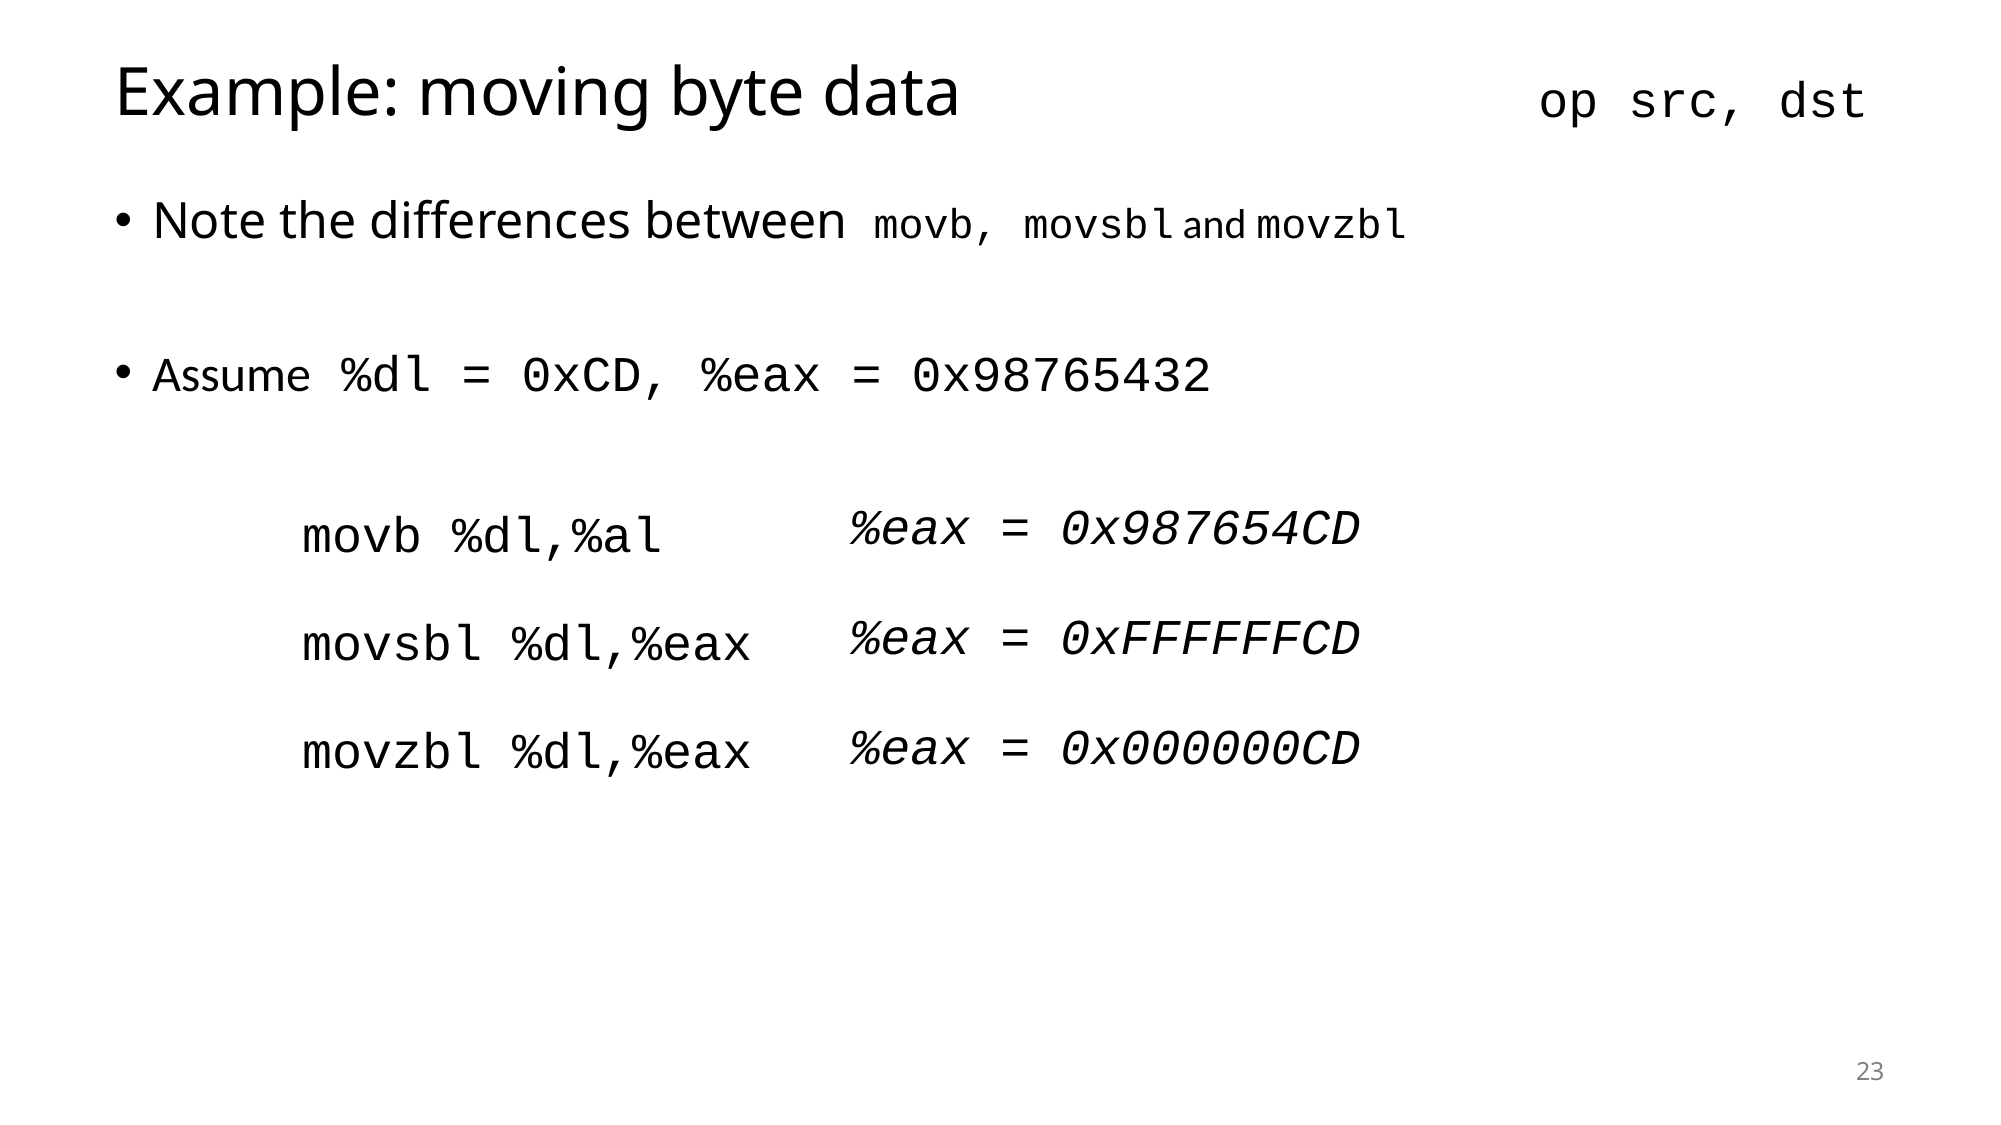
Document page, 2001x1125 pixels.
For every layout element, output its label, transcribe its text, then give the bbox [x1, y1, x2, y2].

slide_number 23 [1749, 1042, 1900, 1103]
text_box %eax = 0x987654CD [835, 486, 1376, 562]
list Note the differences between movb, movsbl and movzbl Assume %dl = 0xCD, %eax = 0x98765432 movb %dl,%al movsbl %dl,%eax movzbl %dl,%eax [99, 187, 1900, 1013]
text_box op src, dst [1523, 59, 1901, 136]
text_box %eax = 0x000000CD [835, 707, 1376, 783]
title Example: moving byte data [99, 37, 1900, 150]
text_box %eax = 0xFFFFFFCD [835, 597, 1376, 673]
